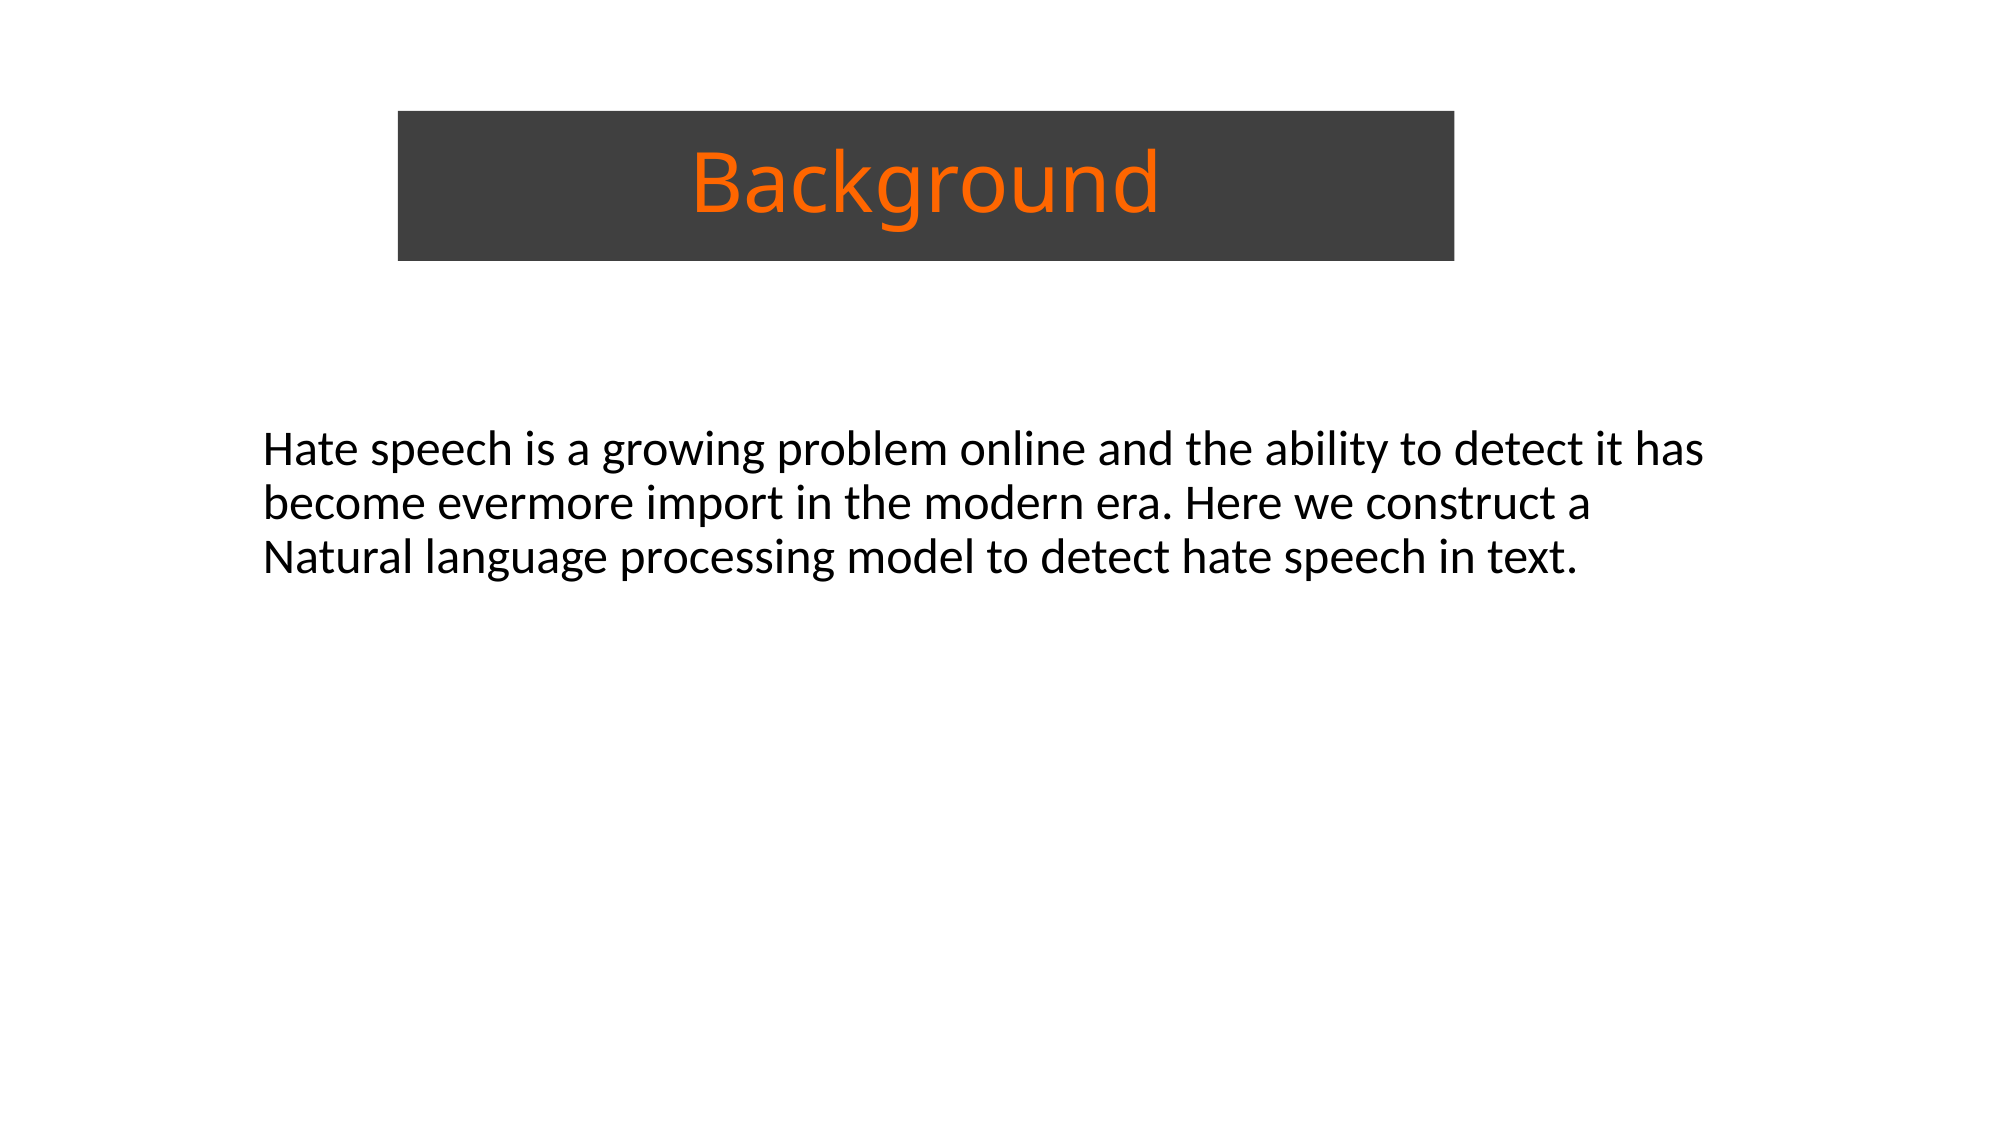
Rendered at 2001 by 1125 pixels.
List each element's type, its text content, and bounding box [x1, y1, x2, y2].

title Background [397, 110, 1455, 261]
list Hate speech is a growing problem online and the ability to detect it has become evermore import in the modern era. Here we construct a Natural language processing model to detect hate speech in text. [247, 415, 1750, 711]
